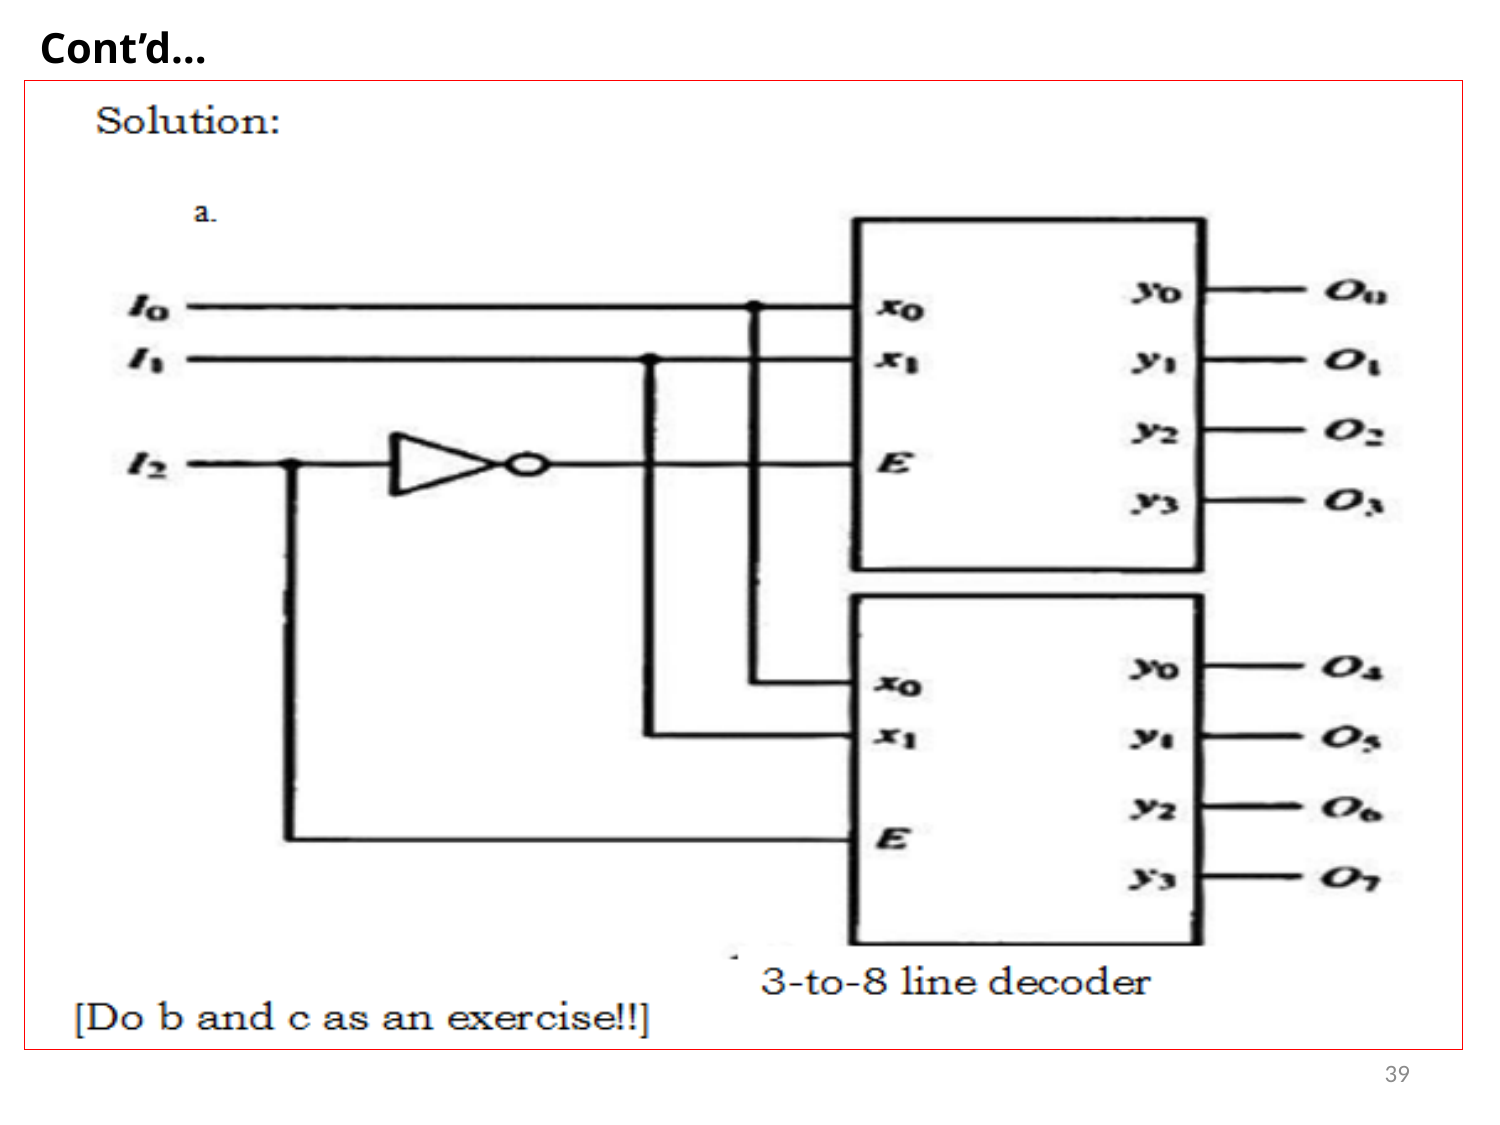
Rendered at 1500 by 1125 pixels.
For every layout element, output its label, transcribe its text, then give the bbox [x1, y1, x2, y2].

picture [24, 79, 1463, 1051]
text_box Cont’d… [24, 14, 338, 79]
slide_number 39 [1074, 1059, 1425, 1103]
